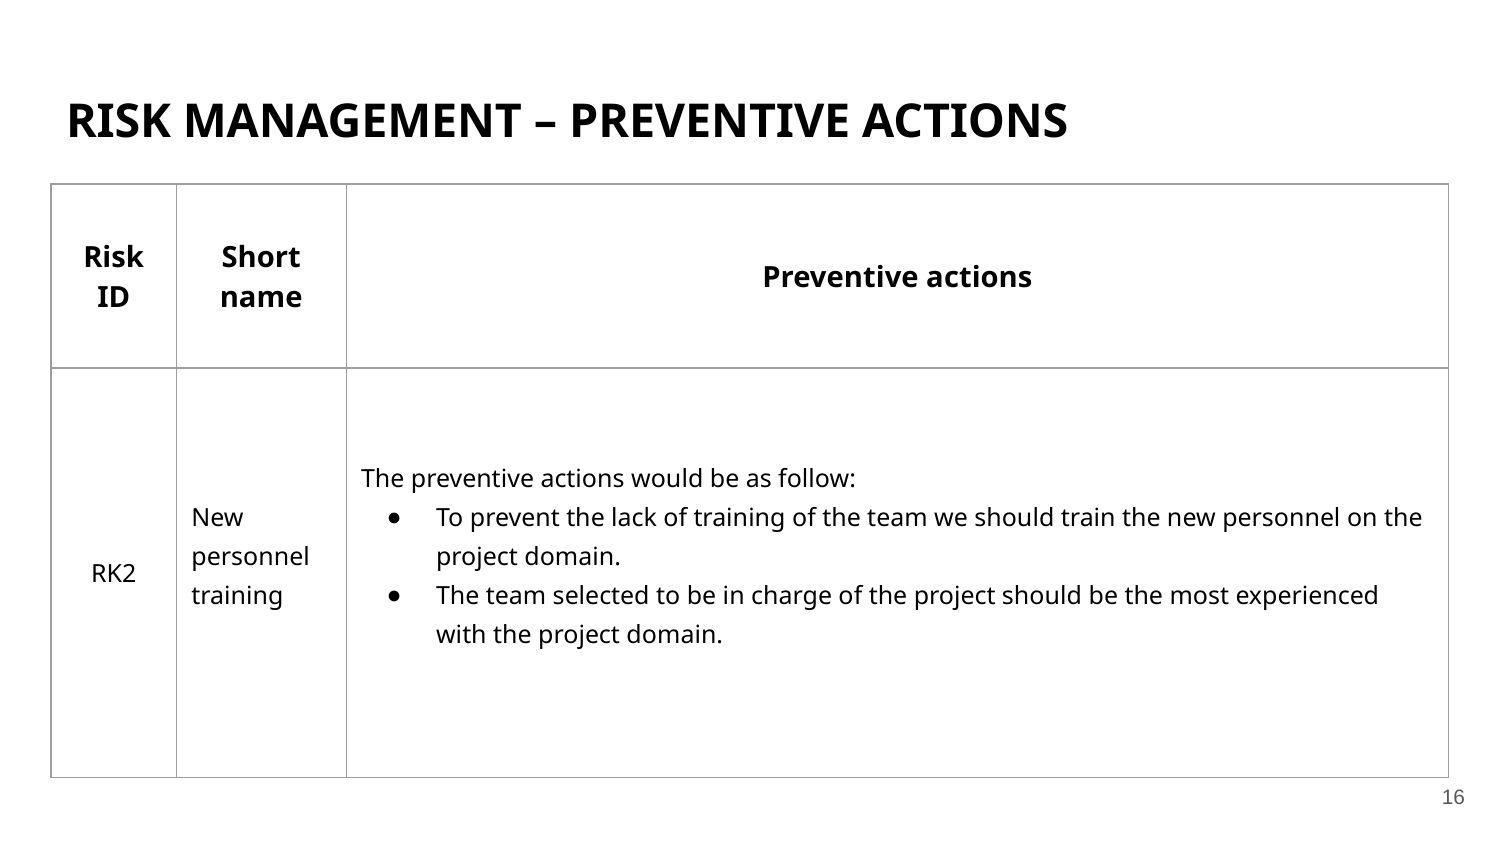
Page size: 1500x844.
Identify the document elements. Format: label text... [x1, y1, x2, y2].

table_cell New personnel training [177, 369, 346, 777]
table_cell The preventive actions would be as follow: To prevent the lack of training of the team we should train the new personnel on the project domain. The team selected to be in charge of the project should be the most experienced with the project domain. [347, 369, 1448, 777]
table_header Short name [177, 185, 346, 367]
table_cell RK2 [52, 369, 176, 777]
table_header Risk ID [52, 185, 176, 367]
table_header Preventive actions [347, 185, 1448, 367]
slide_number ‹#› [1389, 764, 1480, 830]
title RISK MANAGEMENT – PREVENTIVE ACTIONS [51, 72, 1449, 167]
